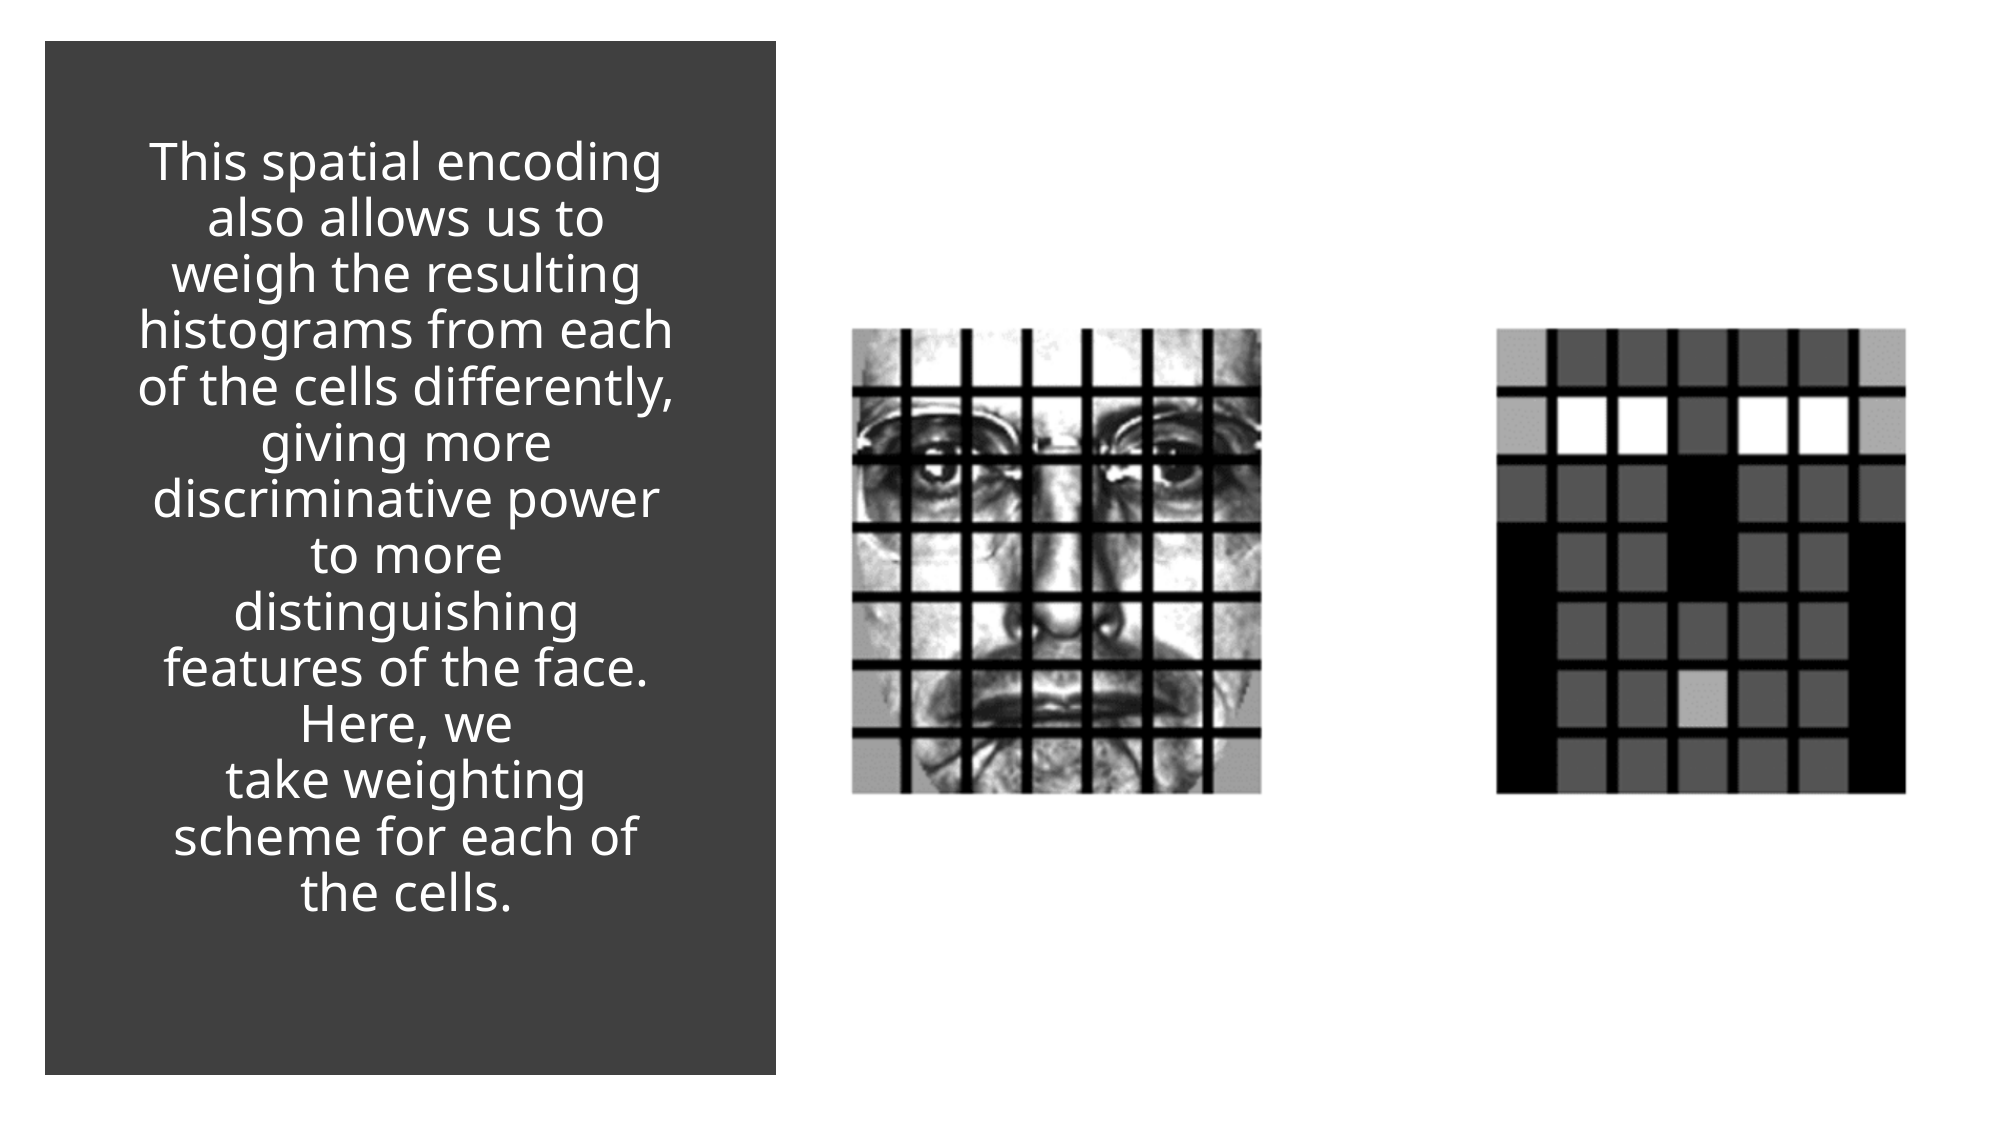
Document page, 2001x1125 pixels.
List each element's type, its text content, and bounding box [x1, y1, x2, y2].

picture [845, 318, 1921, 808]
title This spatial encoding also allows us to weigh the resulting histograms from each of the cells differently, giving more discriminative power to more distinguishing features of the face. Here, we take weighting scheme for each of the cells. [121, 121, 693, 936]
text_box [54, 50, 767, 1066]
